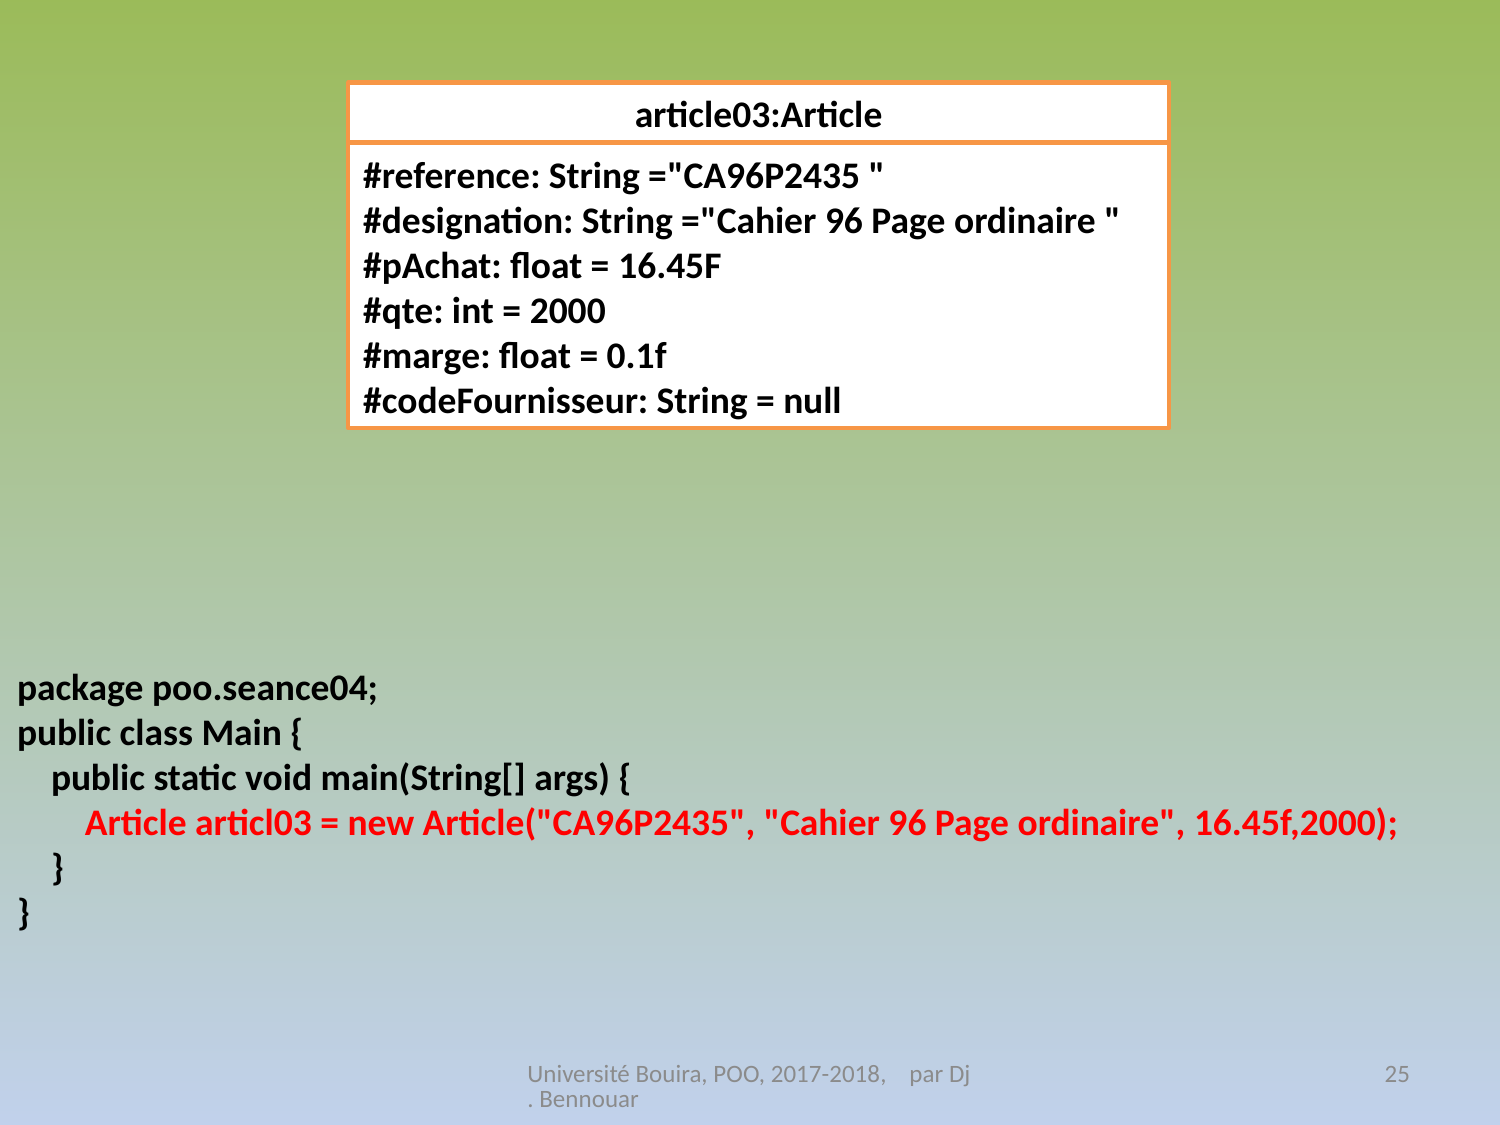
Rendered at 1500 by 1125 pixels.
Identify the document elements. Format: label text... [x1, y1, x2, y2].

text_box package poo.seance04; public class Main { public static void main(String[] args) { Article articl03 = new Article("CA96P2435", "Cahier 96 Page ordinaire", 16.45f,2000); } } [2, 655, 1456, 941]
slide_number 25 [1074, 1042, 1425, 1103]
footer Université Bouira, POO, 2017-2018, par Dj. Bennouar [512, 1042, 988, 1103]
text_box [348, 82, 1170, 432]
